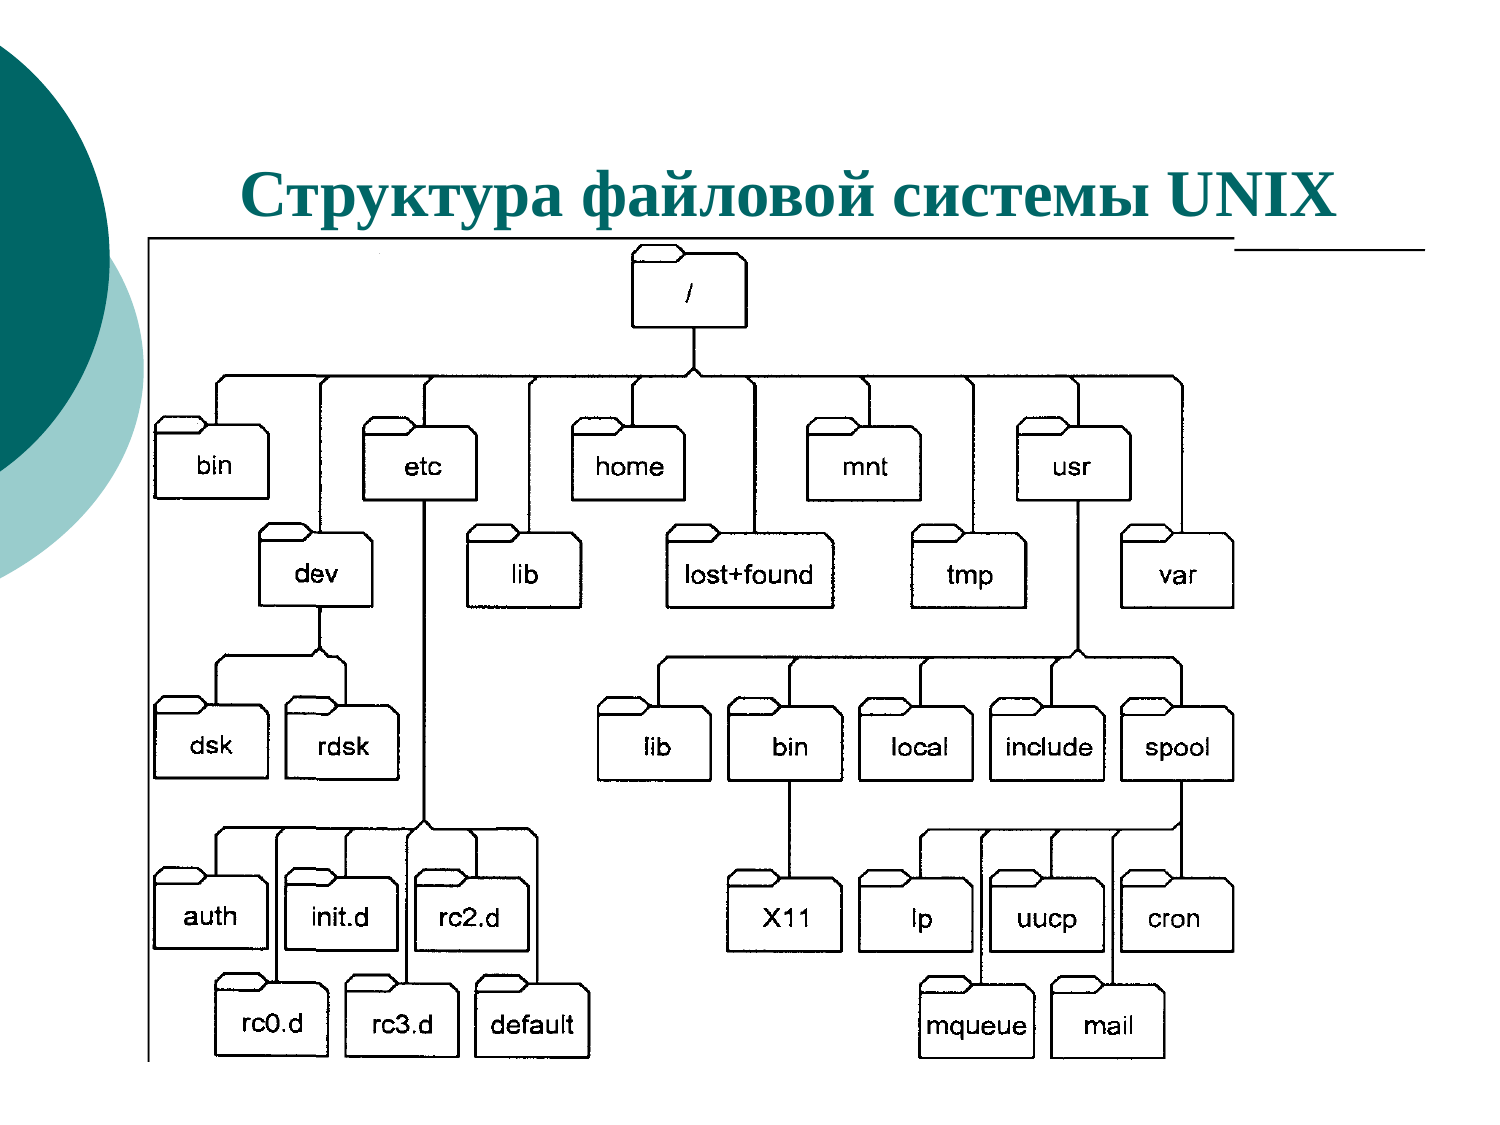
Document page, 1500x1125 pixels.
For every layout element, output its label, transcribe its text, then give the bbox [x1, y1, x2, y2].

title Структура файловой системы UNIX [224, 49, 1425, 238]
picture [147, 236, 1235, 1062]
